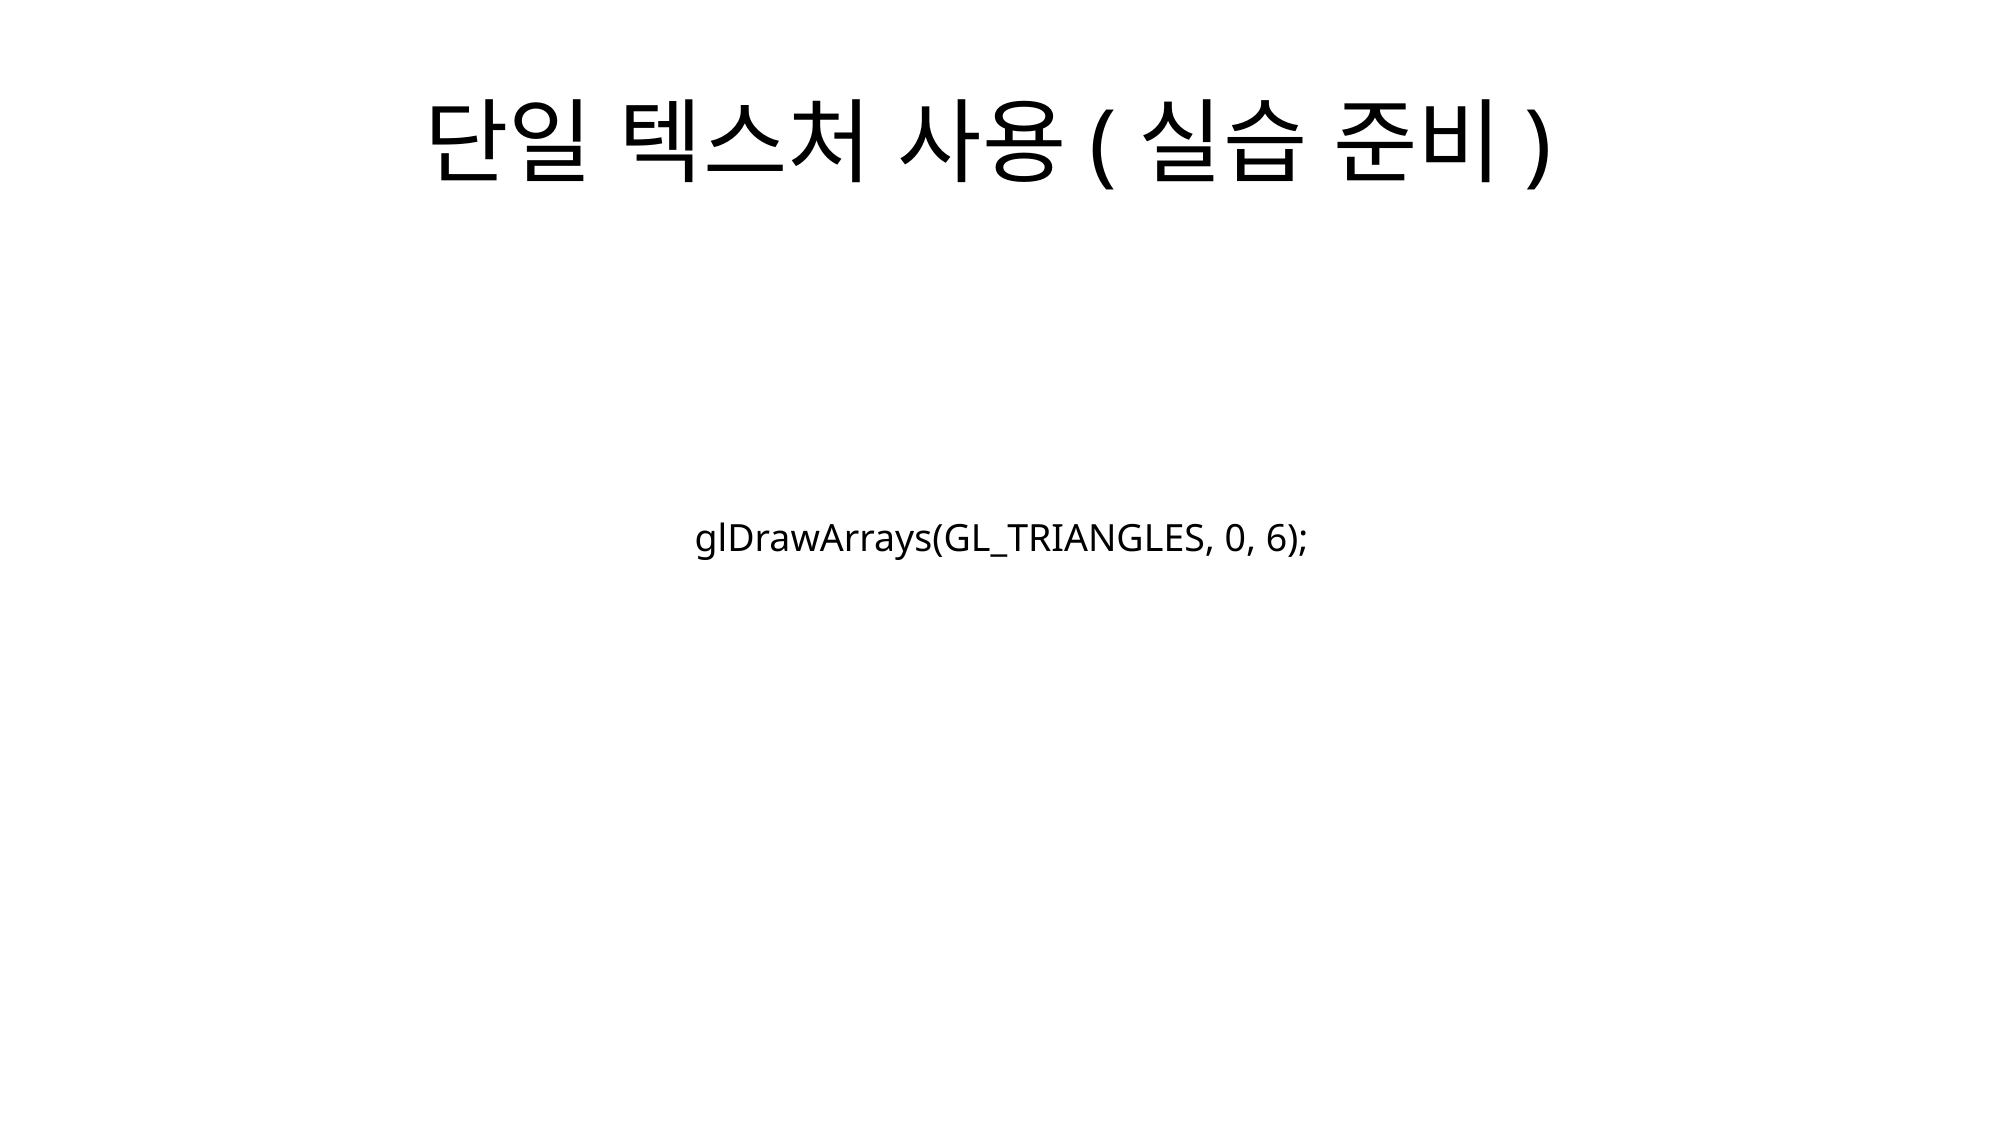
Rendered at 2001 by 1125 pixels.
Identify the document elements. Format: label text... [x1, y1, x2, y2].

text_box glDrawArrays(GL_TRIANGLES, 0, 6); [679, 506, 1324, 567]
title 단일 텍스처 사용(실습 준비) [99, 45, 1900, 233]
